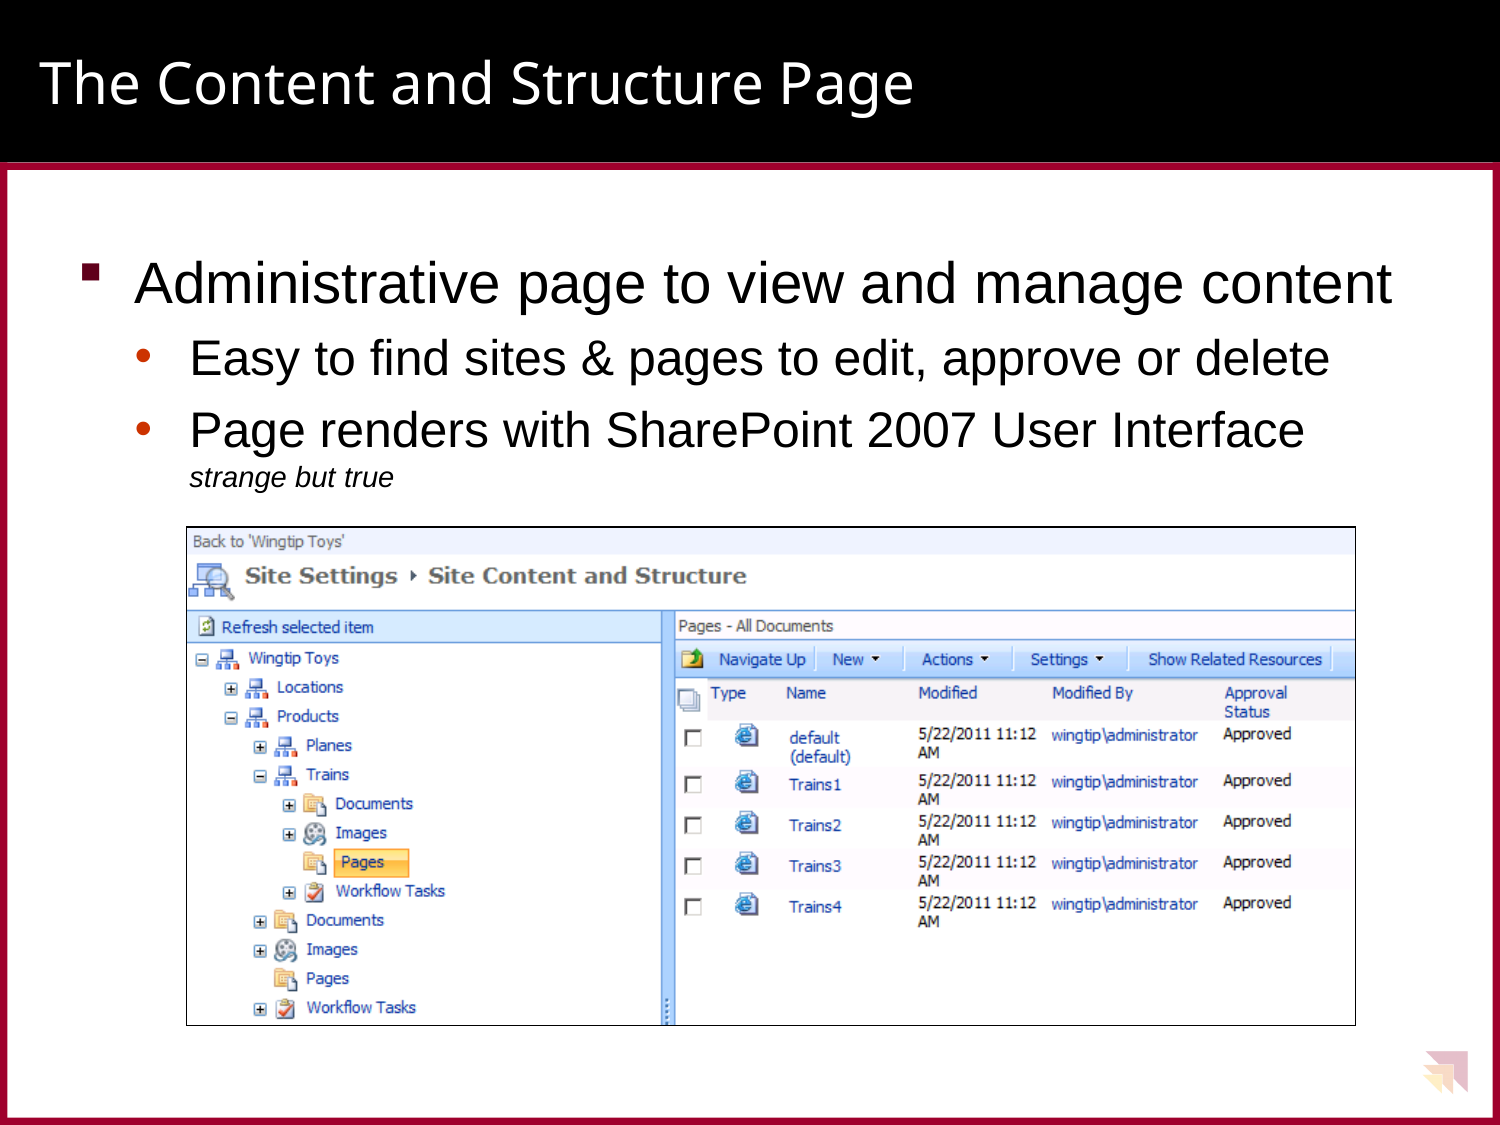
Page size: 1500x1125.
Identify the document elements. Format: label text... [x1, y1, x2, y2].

list Administrative page to view and manage content Easy to find sites & pages to edit, approve or delete Page renders with SharePoint 2007 User Interface strange but true [62, 237, 1438, 1088]
title The Content and Structure Page [24, 12, 1438, 150]
picture [187, 527, 1355, 1026]
